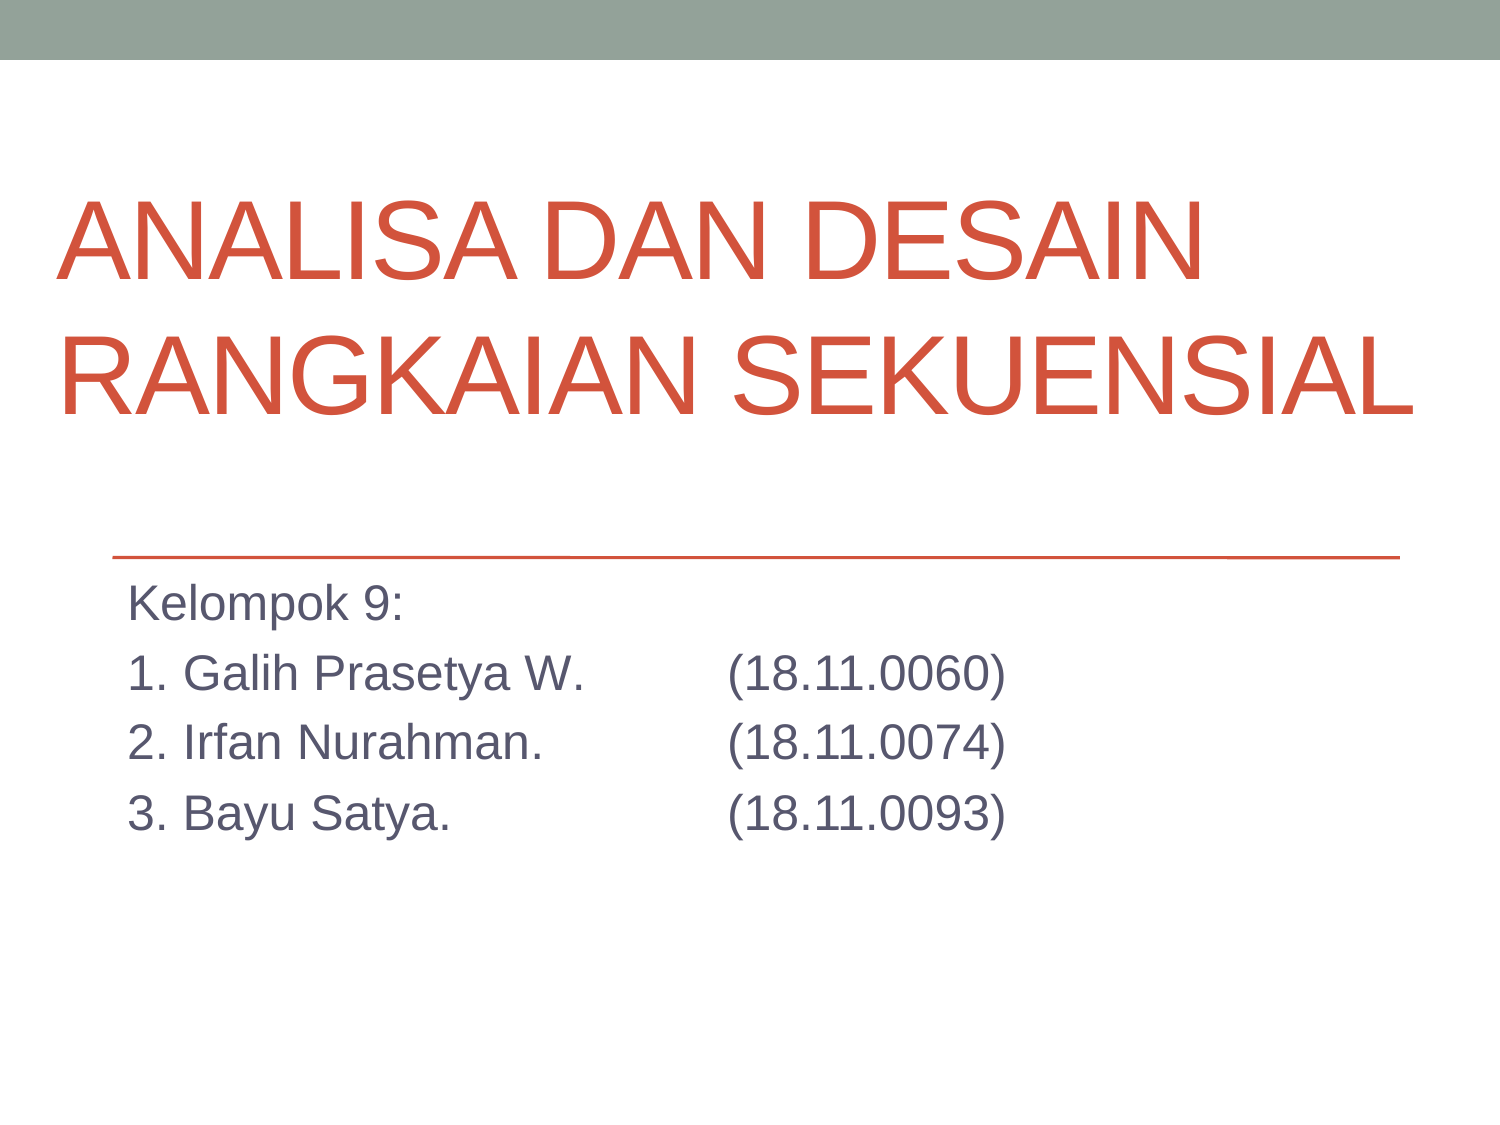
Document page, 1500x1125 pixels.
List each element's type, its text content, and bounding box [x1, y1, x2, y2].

title Analisa dan desain rangkaian sekuensial [41, 19, 1483, 445]
subtitle Kelompok 9: 1. Galih Prasetya W. (18.11.0060) 2. Irfan Nurahman. (18.11.0074) 3. Bayu Satya. (18.11.0093) [112, 562, 1275, 925]
